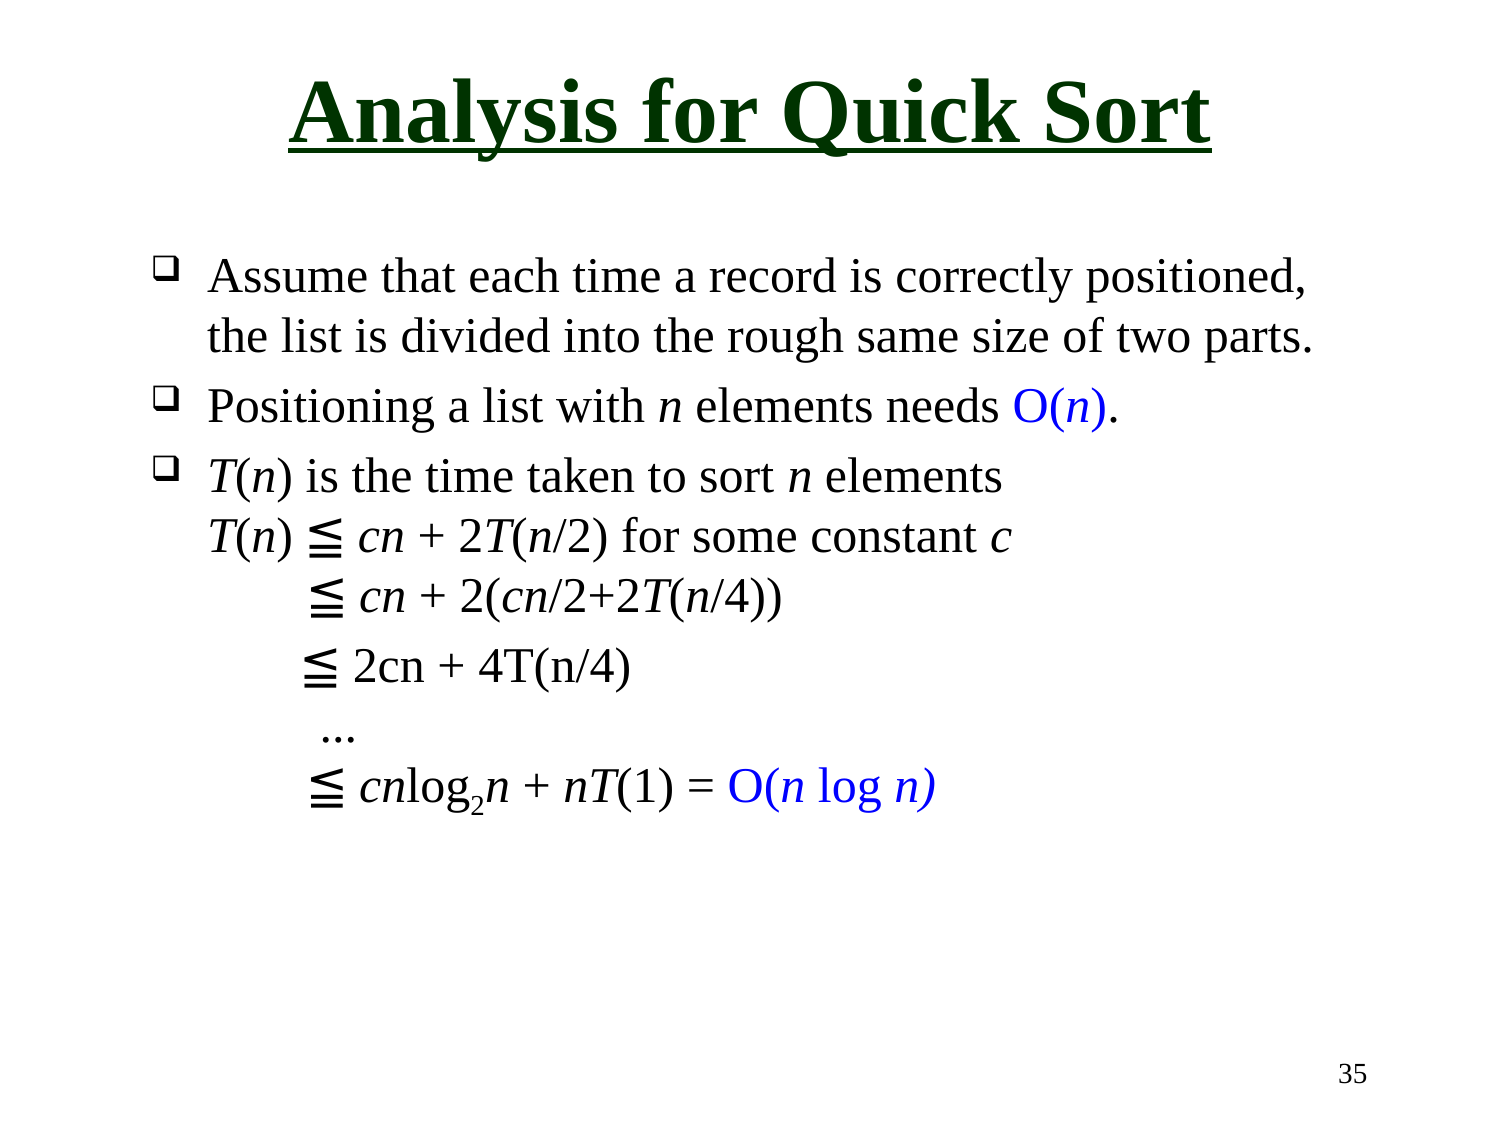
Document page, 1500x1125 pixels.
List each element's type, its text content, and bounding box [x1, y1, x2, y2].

text_box Analysis for Quick Sort [74, 12, 1426, 200]
slide_number 35 [1069, 1046, 1383, 1123]
text_box Assume that each time a record is correctly positioned, the list is divided into the rough same size of two parts. Positioning a list with n elements needs O(n). T(n) is the time taken to sort n elements T(n) ≦ cn + 2T(n/2) for some constant c ≦ cn + 2(cn/2+2T(n/4)) ≦ 2cn + 4T(n/4) ... ≦ cnlog2n + nT(1) = O(n log n) [135, 235, 1389, 858]
